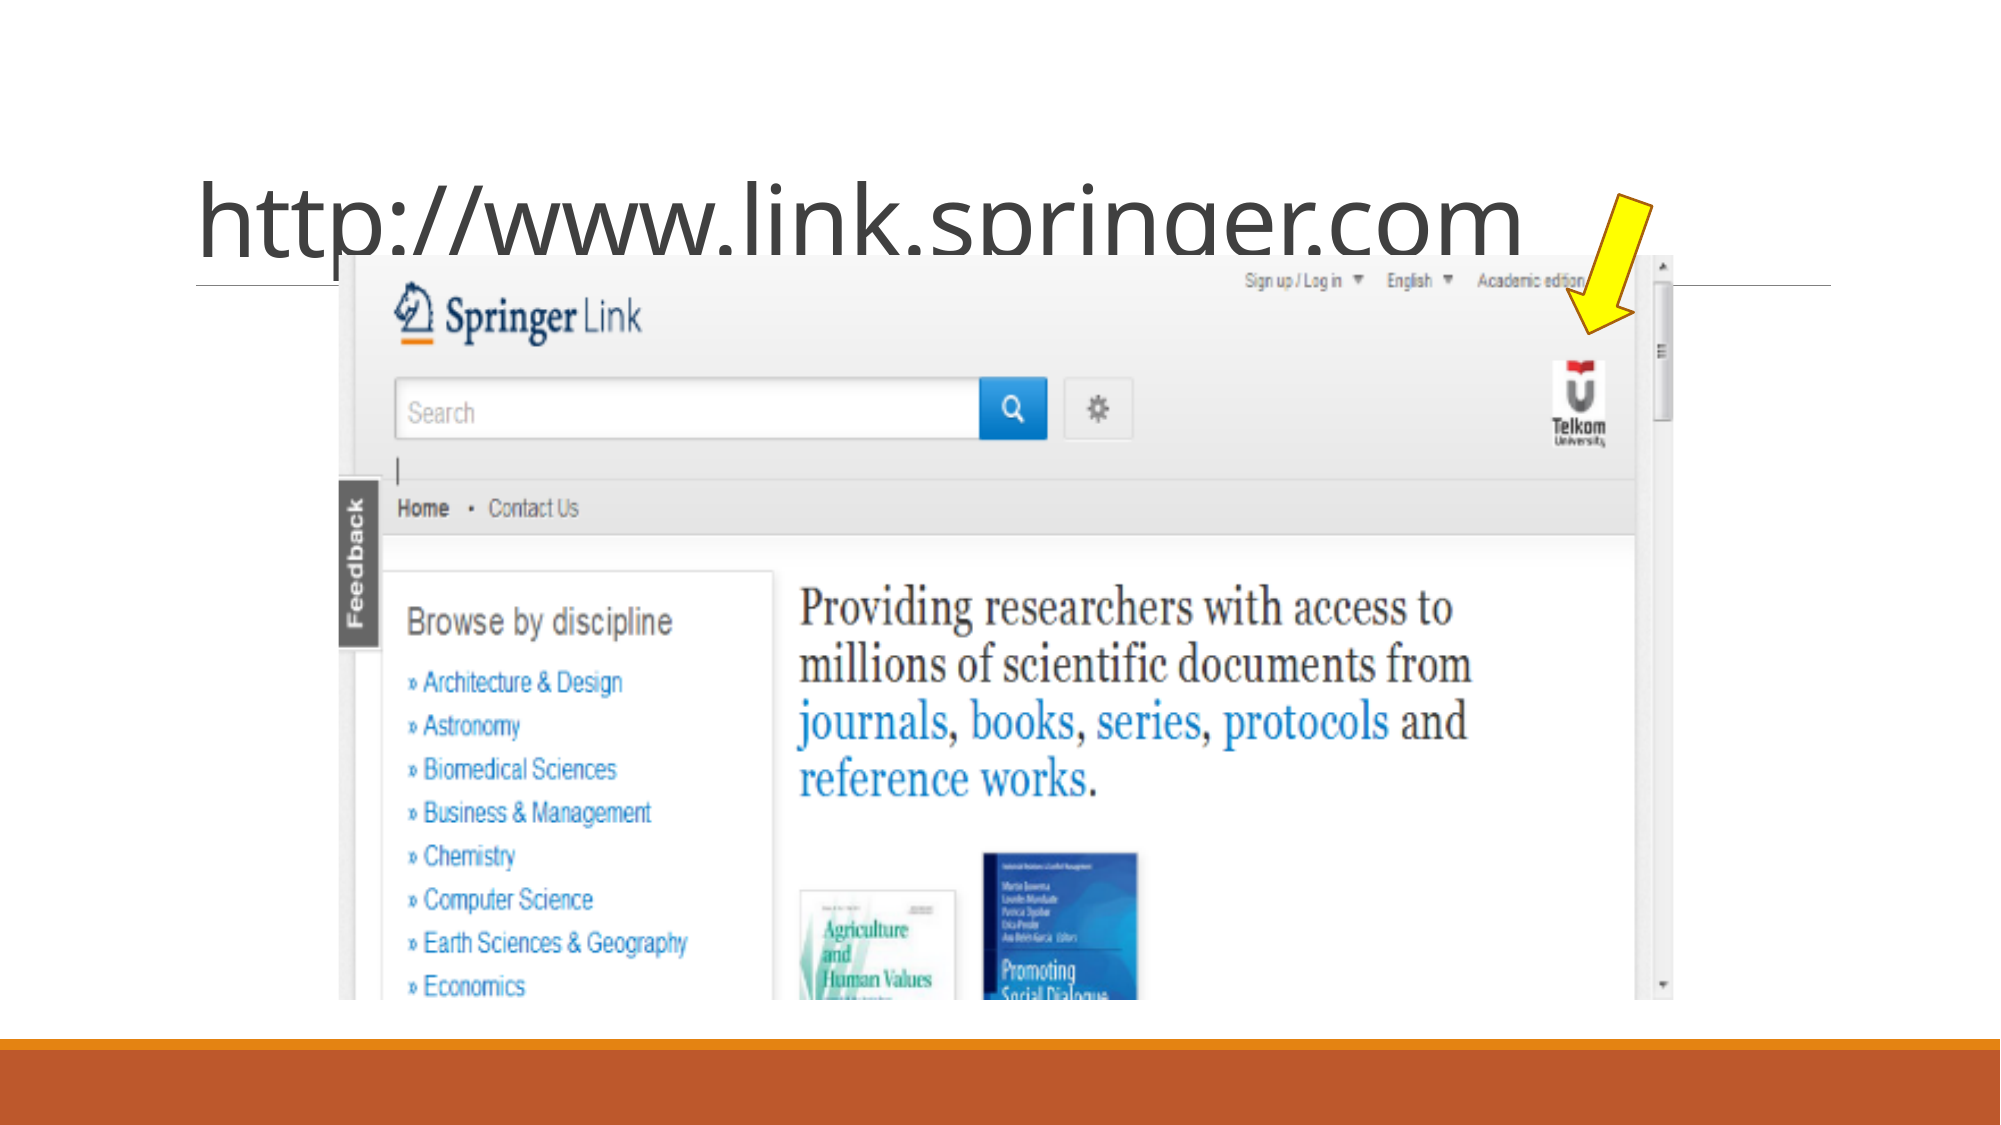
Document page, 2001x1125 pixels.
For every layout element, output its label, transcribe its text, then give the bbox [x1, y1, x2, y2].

picture [337, 254, 1674, 1000]
title http://www.link.springer.com [180, 47, 1830, 285]
text_box [1597, 193, 1654, 251]
